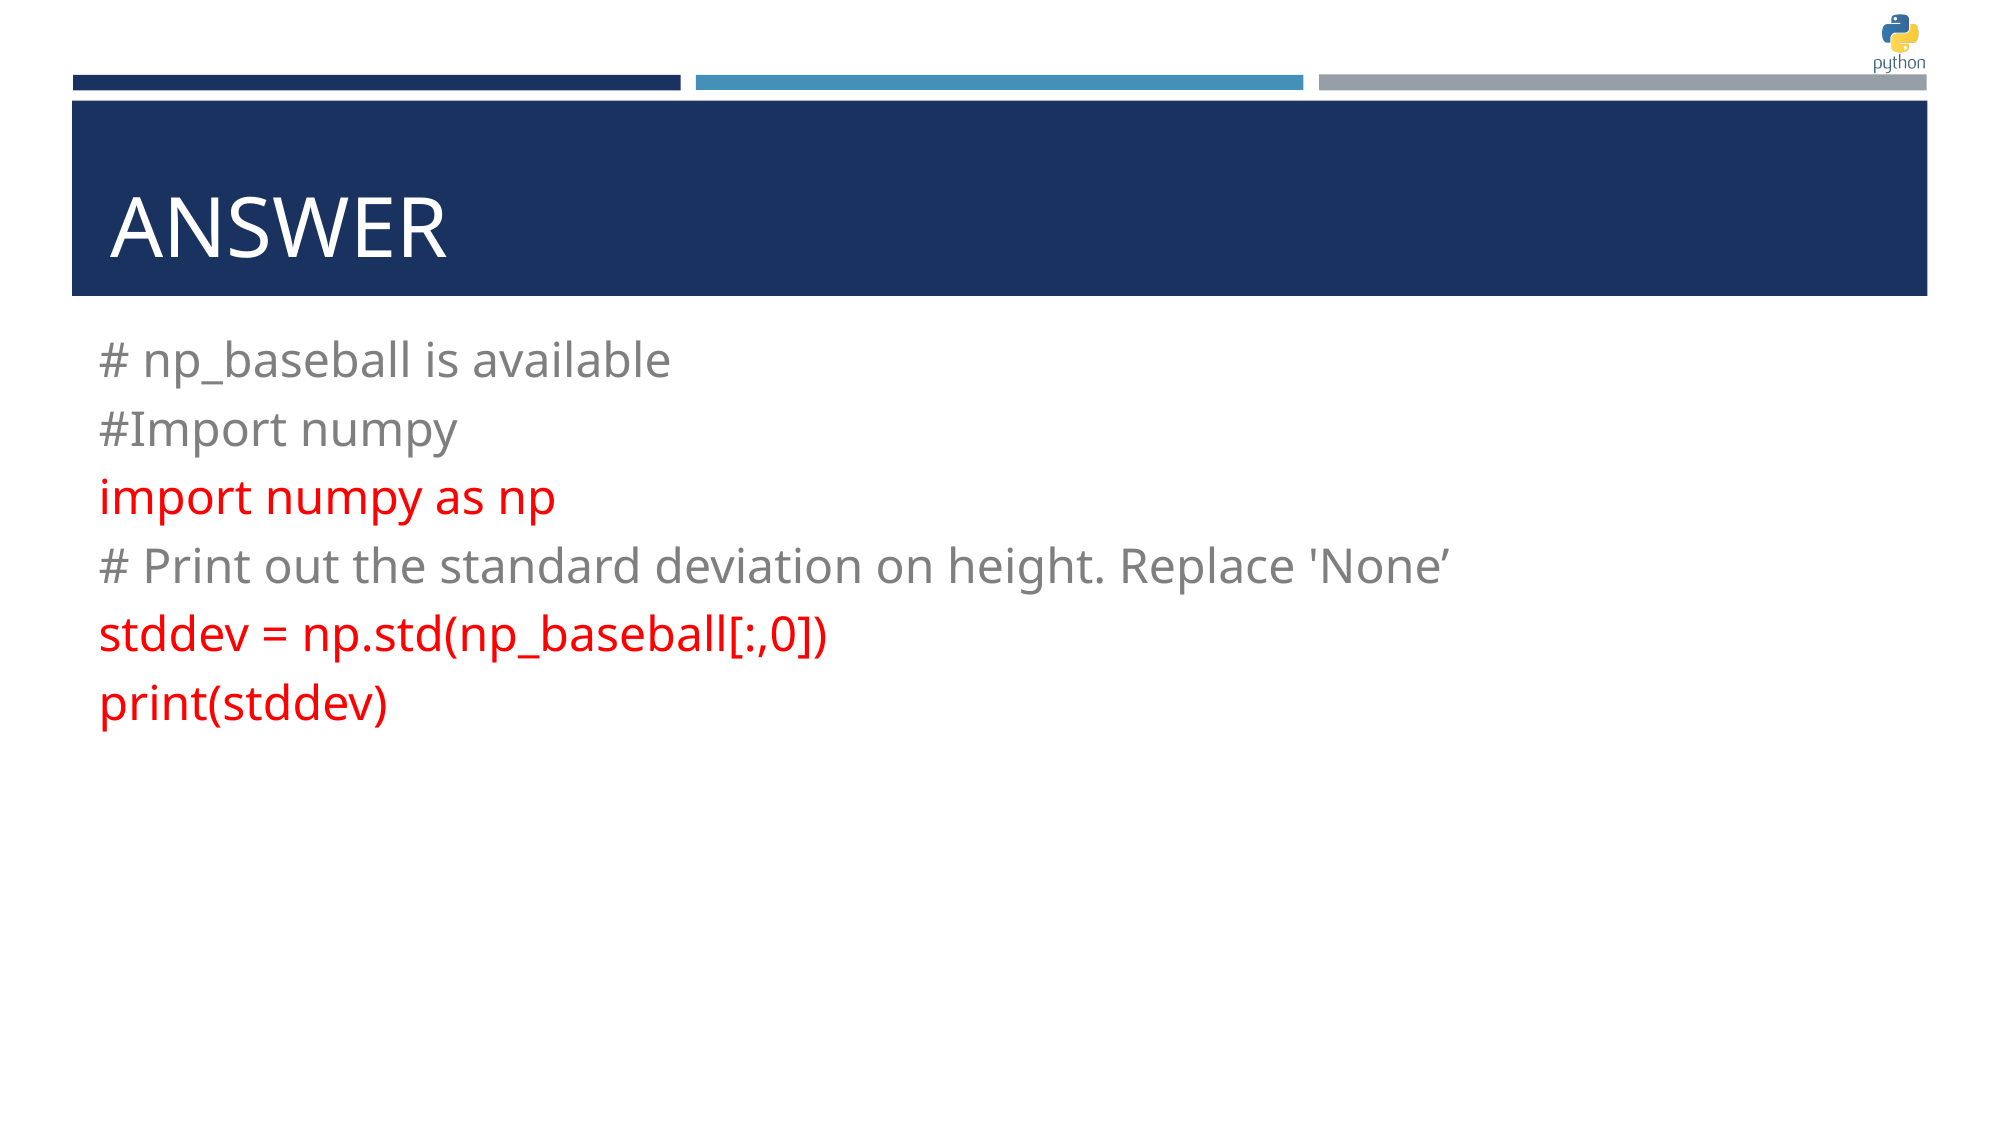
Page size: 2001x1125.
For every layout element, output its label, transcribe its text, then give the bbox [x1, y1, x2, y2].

list # np_baseball is available #Import numpy import numpy as np # Print out the standard deviation on height. Replace 'None’ stddev = np.std(np_baseball[:,0]) print(stddev) [83, 321, 1893, 749]
picture [1836, 13, 1963, 76]
title ANSWER [95, 155, 1905, 282]
